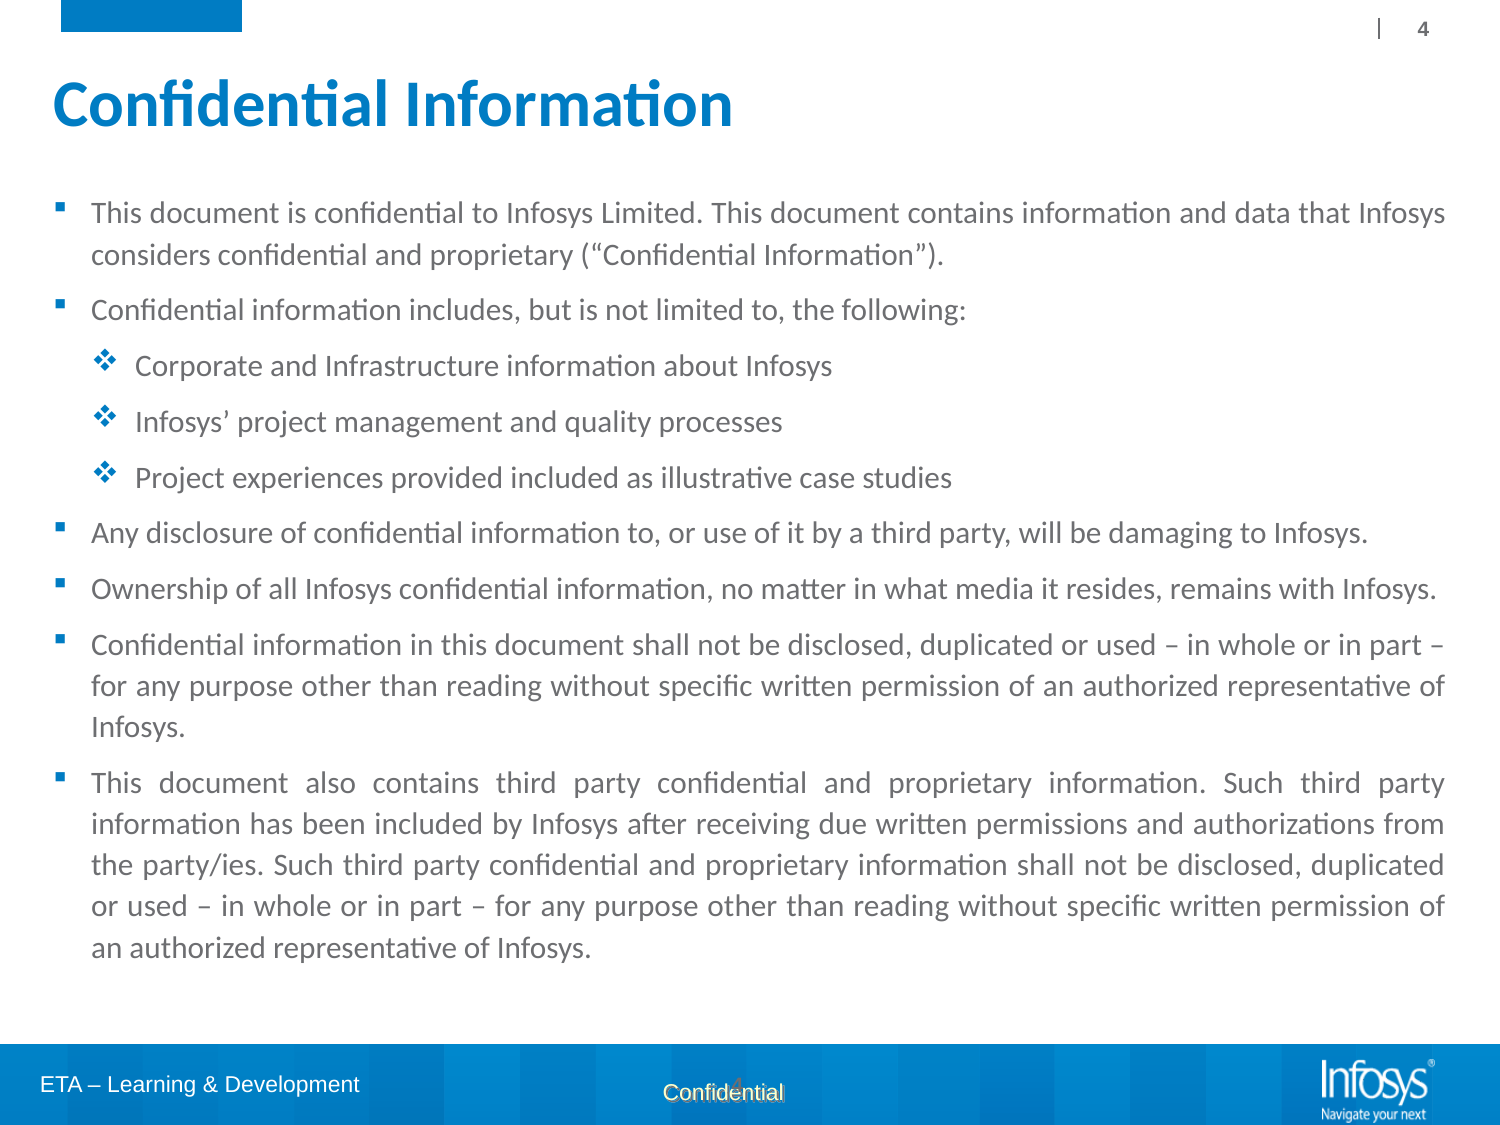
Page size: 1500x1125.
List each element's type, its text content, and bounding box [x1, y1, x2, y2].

list This document is confidential to Infosys Limited. This document contains information and data that Infosys considers confidential and proprietary (“Confidential Information”). Confidential information includes, but is not limited to, the following: Corporate and Infrastructure information about Infosys Infosys’ project management and quality processes Project experiences provided included as illustrative case studies Any disclosure of confidential information to, or use of it by a third party, will be damaging to Infosys. Ownership of all Infosys confidential information, no matter in what media it resides, remains with Infosys. Confidential information in this document shall not be disclosed, duplicated or used – in whole or in part – for any purpose other than reading without specific written permission of an authorized representative of Infosys. This document also contains third party confidential and proprietary information. Such third party information has been included by Infosys after receiving due written permissions and authorizations from the party/ies. Such third party confidential and proprietary information shall not be disclosed, duplicated or used – in whole or in part – for any purpose other than reading without specific written permission of an authorized representative of Infosys. [38, 181, 1463, 1000]
picture [0, 1033, 1500, 1125]
title Confidential Information [38, 31, 1463, 149]
slide_number 4 [562, 1053, 913, 1114]
slide_number 4 [1407, 12, 1440, 45]
